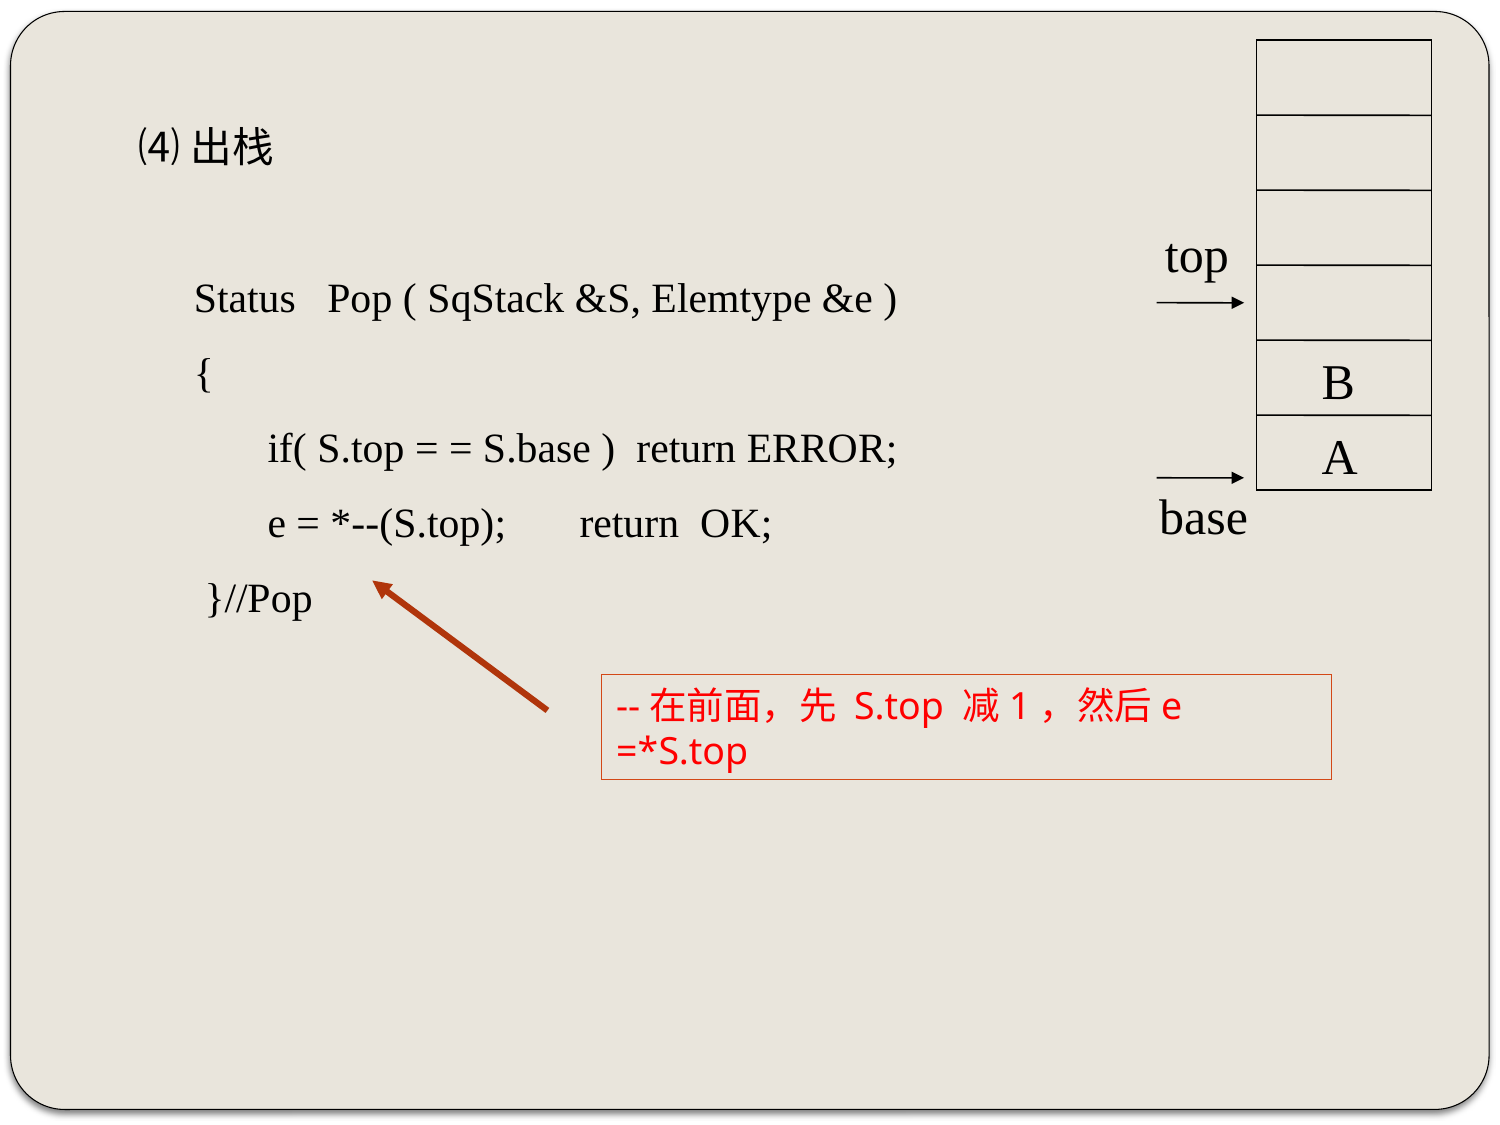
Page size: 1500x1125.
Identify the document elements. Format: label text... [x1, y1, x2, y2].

text_box [1231, 471, 1243, 477]
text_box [1256, 39, 1432, 491]
text_box base [1144, 477, 1264, 553]
text_box [1156, 296, 1245, 309]
text_box Status Pop ( SqStack &S, Elemtype &e ) { if( S.top = = S.base ) return ERROR; e = *--(S.top); return OK; }//Pop [147, 188, 1050, 629]
text_box ⑷出栈 [123, 113, 1250, 179]
text_box top [1150, 215, 1244, 290]
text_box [372, 580, 1333, 736]
